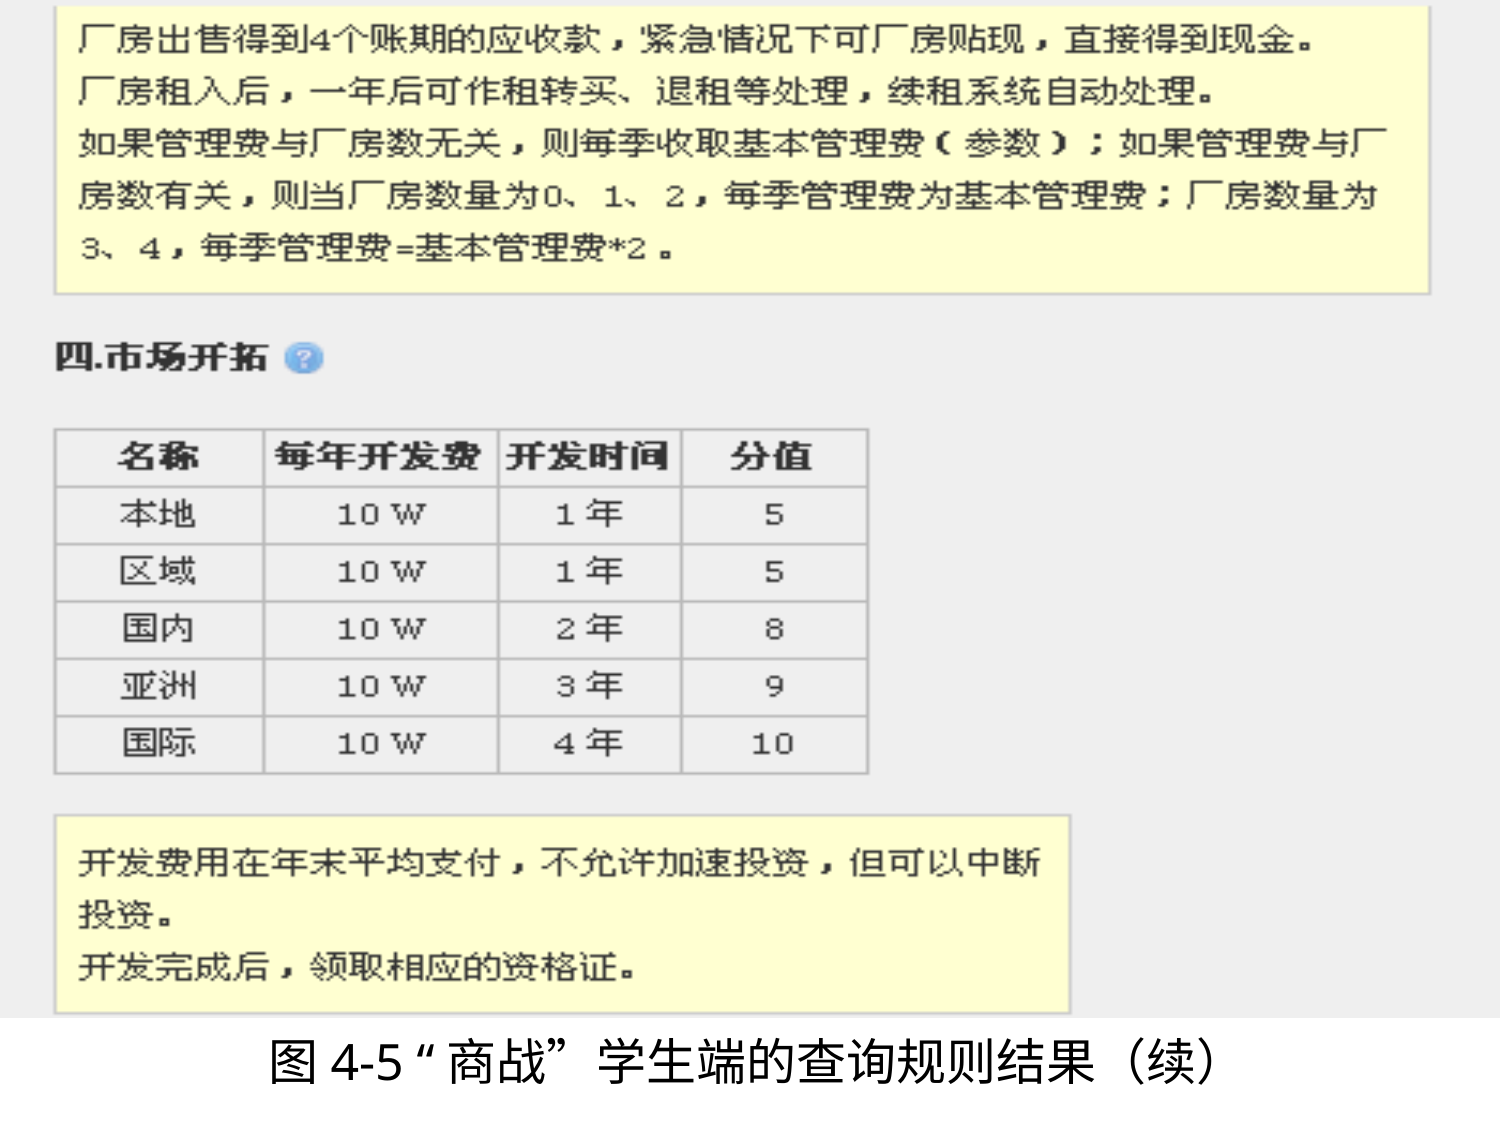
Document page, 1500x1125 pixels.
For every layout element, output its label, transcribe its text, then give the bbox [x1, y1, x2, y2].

picture [0, 0, 1500, 1018]
text_box 图4-5 “商战”学生端的查询规则结果（续） [253, 1034, 1288, 1098]
